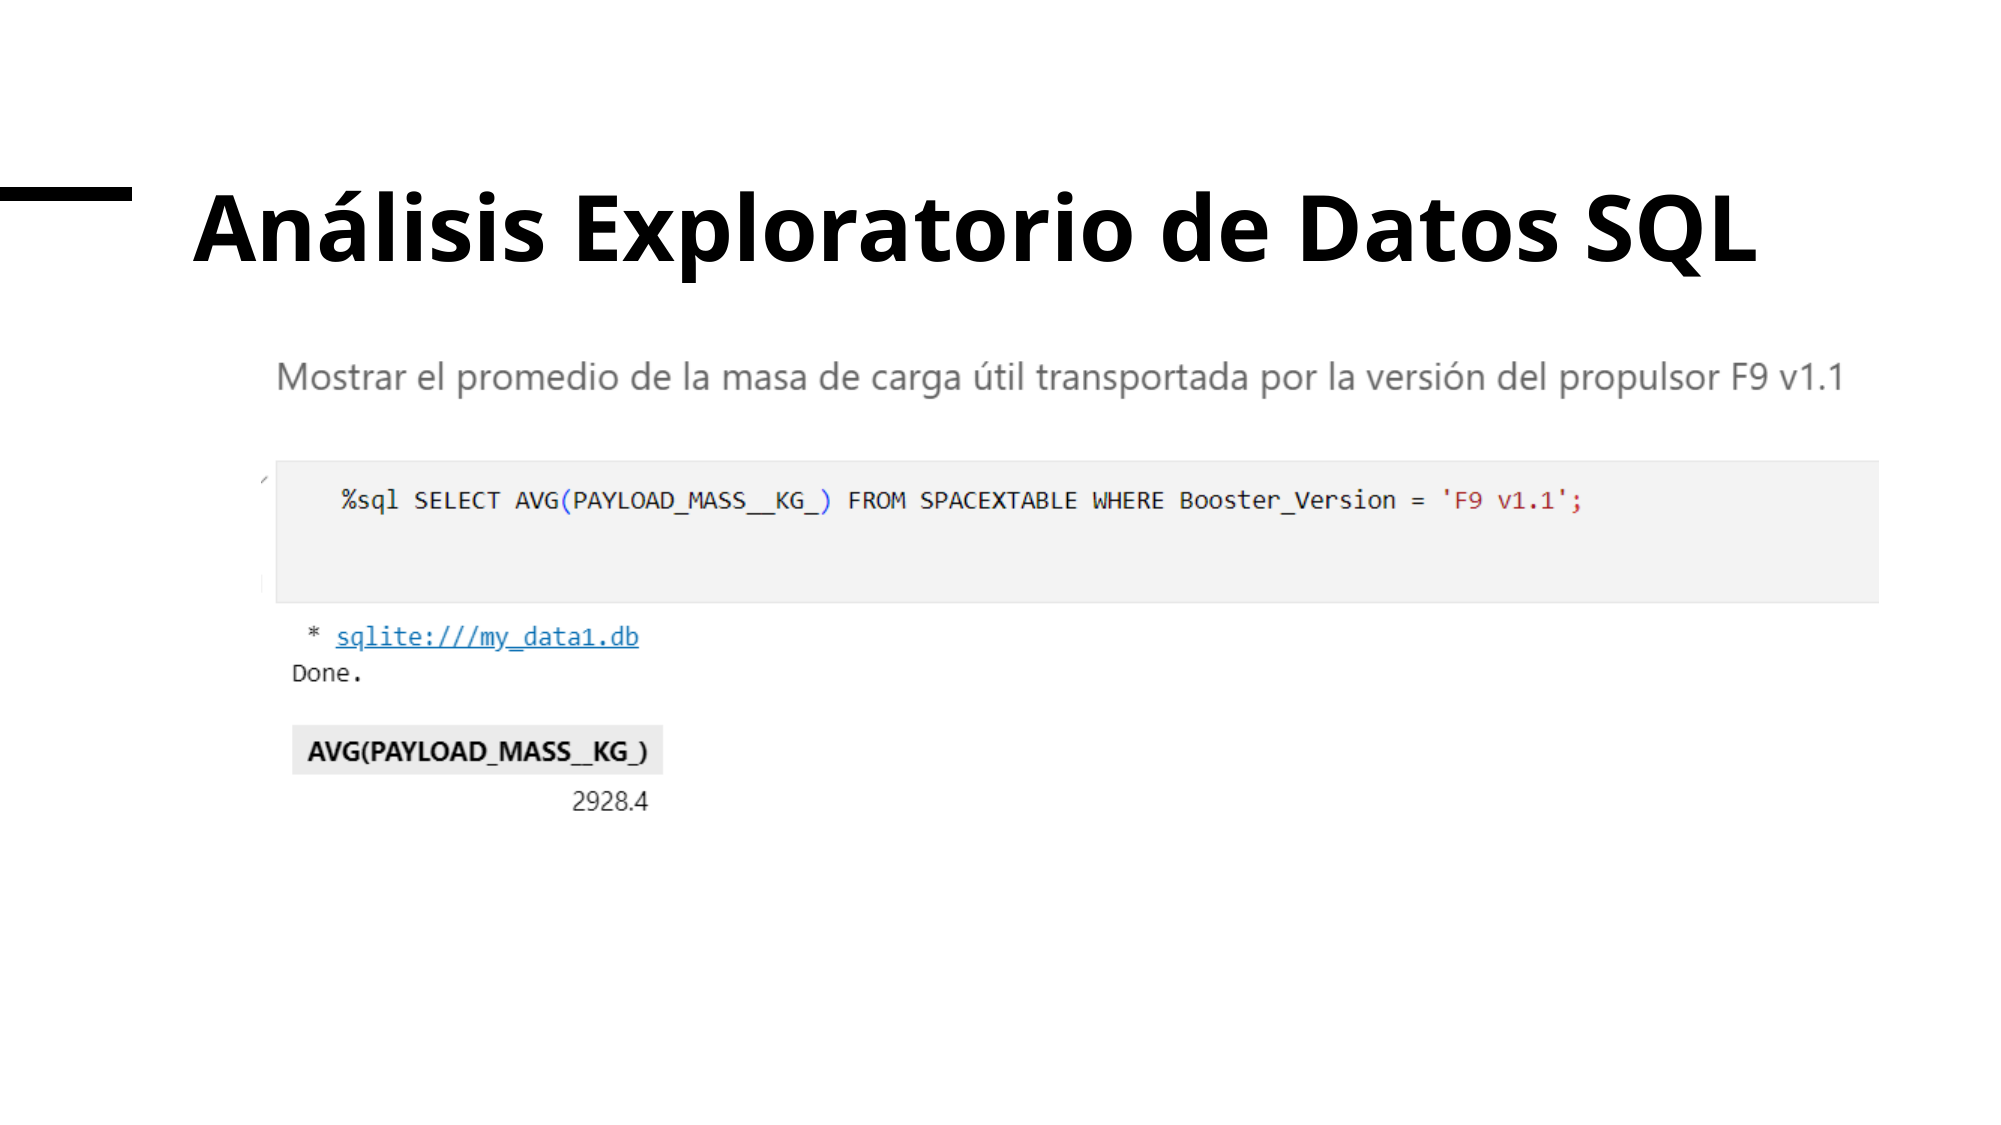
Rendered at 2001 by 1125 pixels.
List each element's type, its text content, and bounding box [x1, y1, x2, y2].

picture [261, 336, 1879, 868]
title Análisis Exploratorio de Datos SQL [178, 178, 1807, 392]
